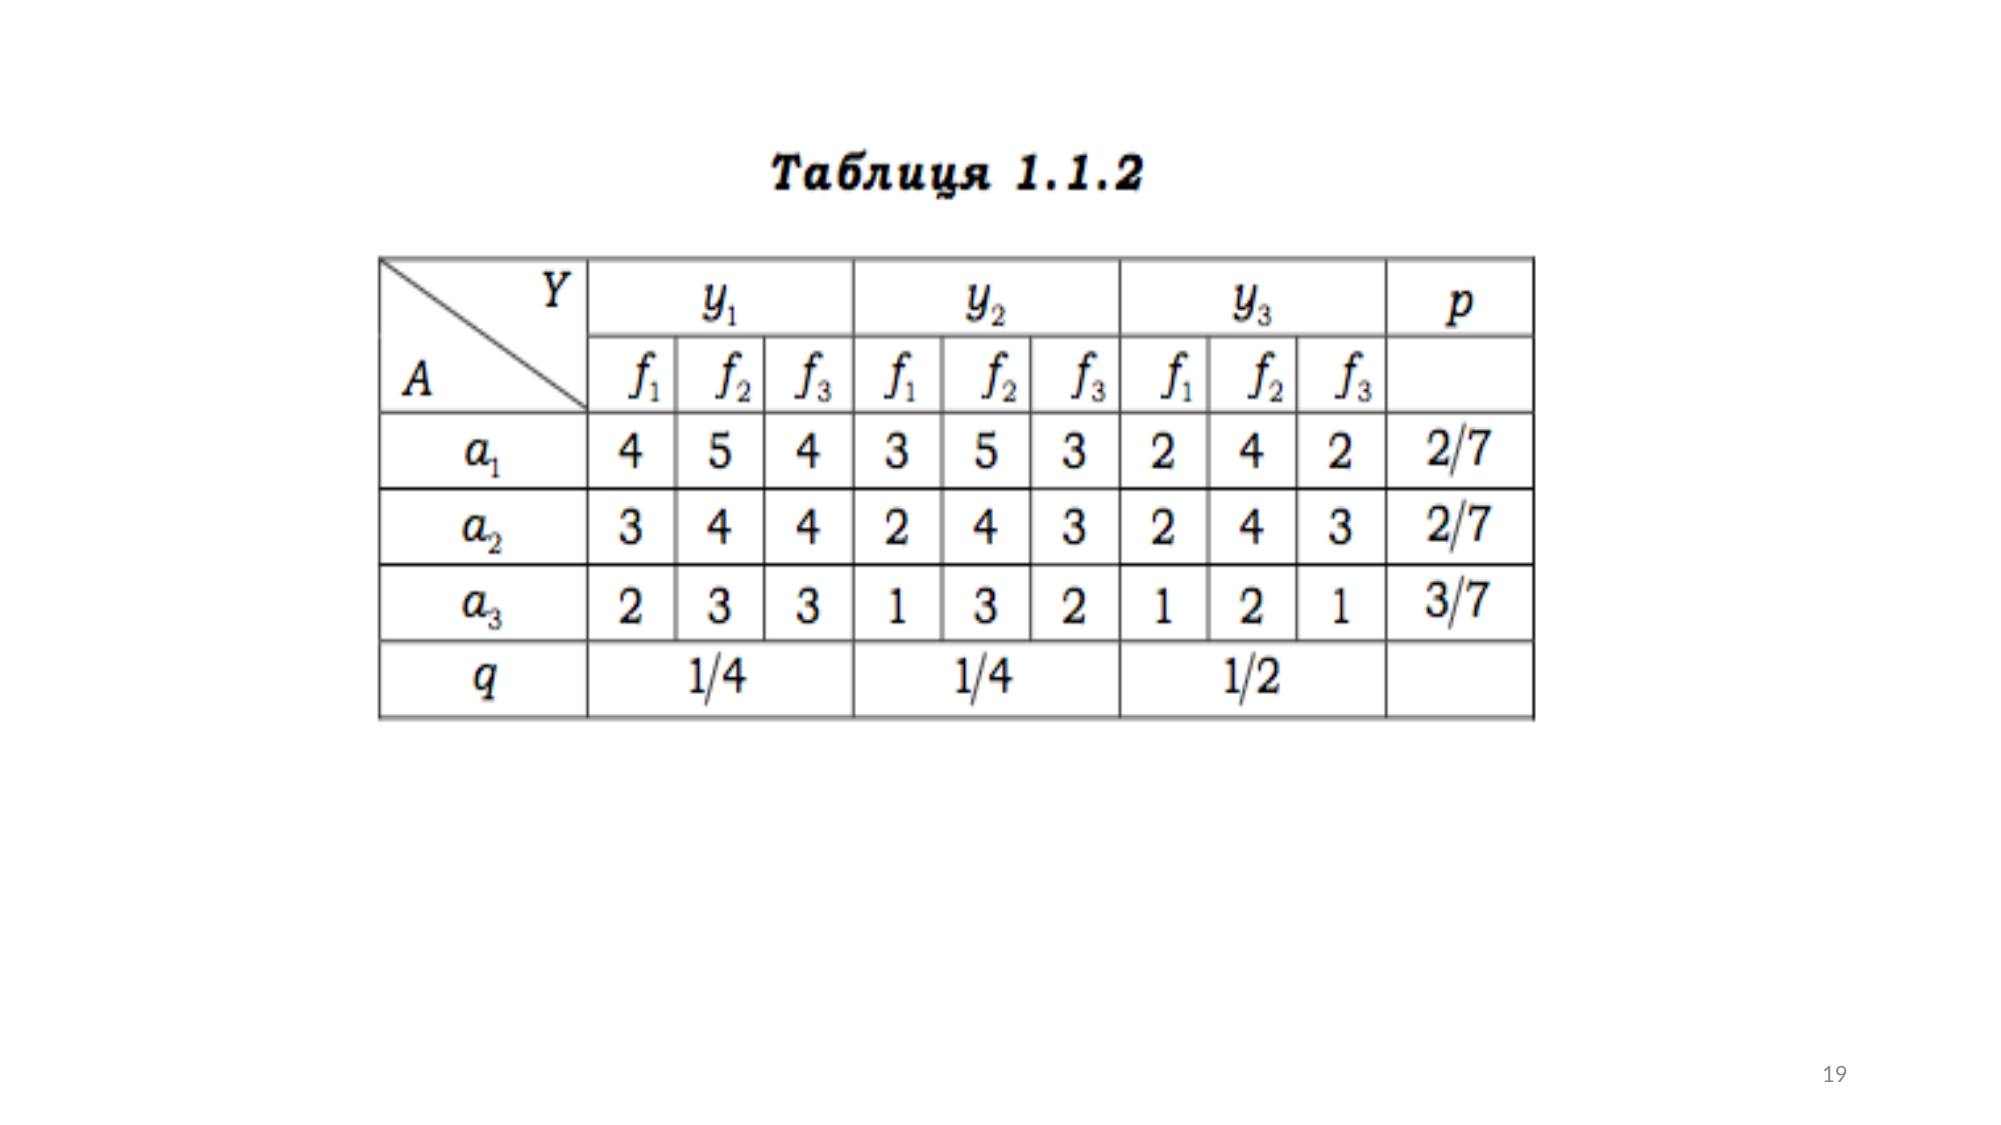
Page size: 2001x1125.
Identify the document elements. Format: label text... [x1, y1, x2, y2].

picture [118, 118, 1810, 754]
slide_number 19 [1412, 1042, 1863, 1103]
